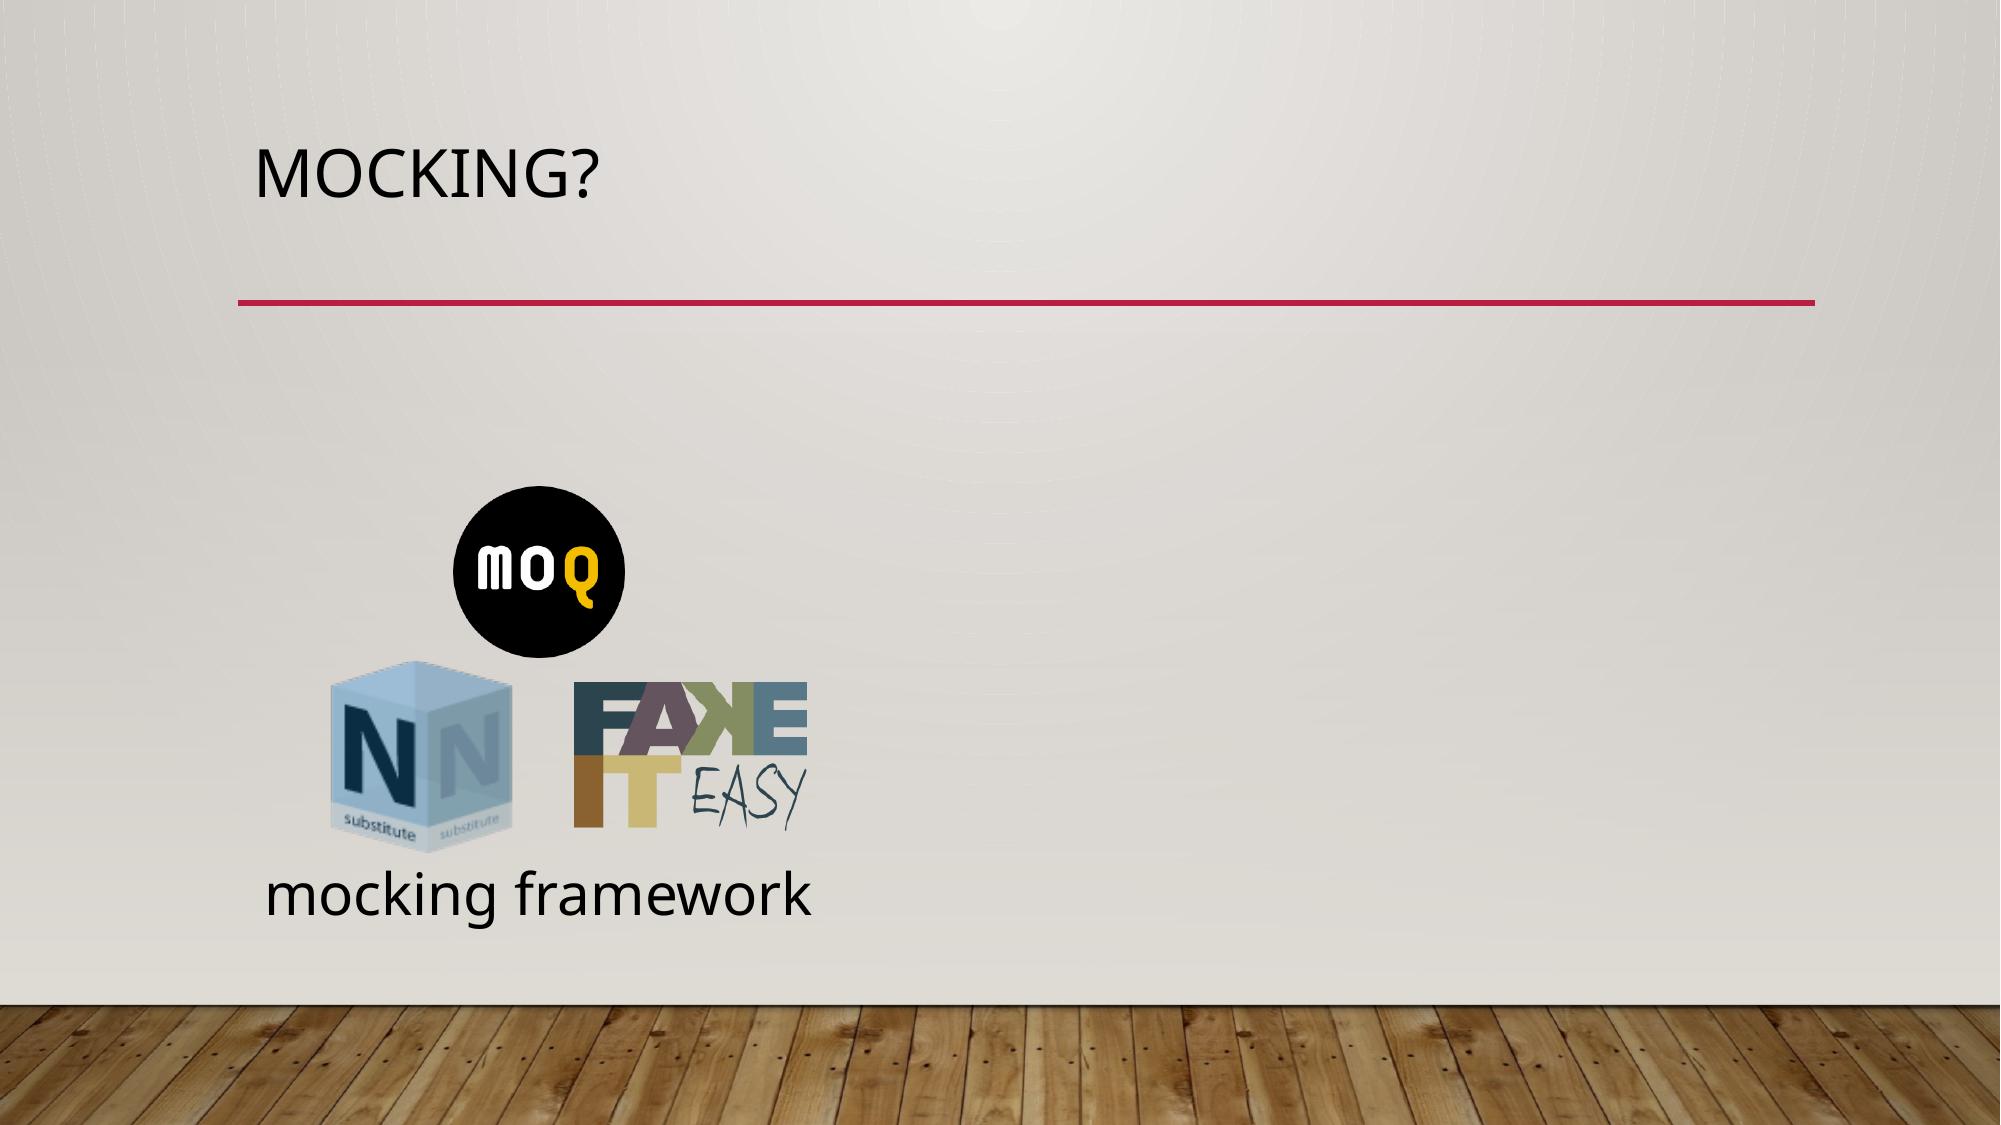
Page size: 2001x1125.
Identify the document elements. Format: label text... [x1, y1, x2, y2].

picture [0, 1005, 2000, 1125]
title mocking? [238, 131, 1814, 305]
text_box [177, 485, 915, 931]
